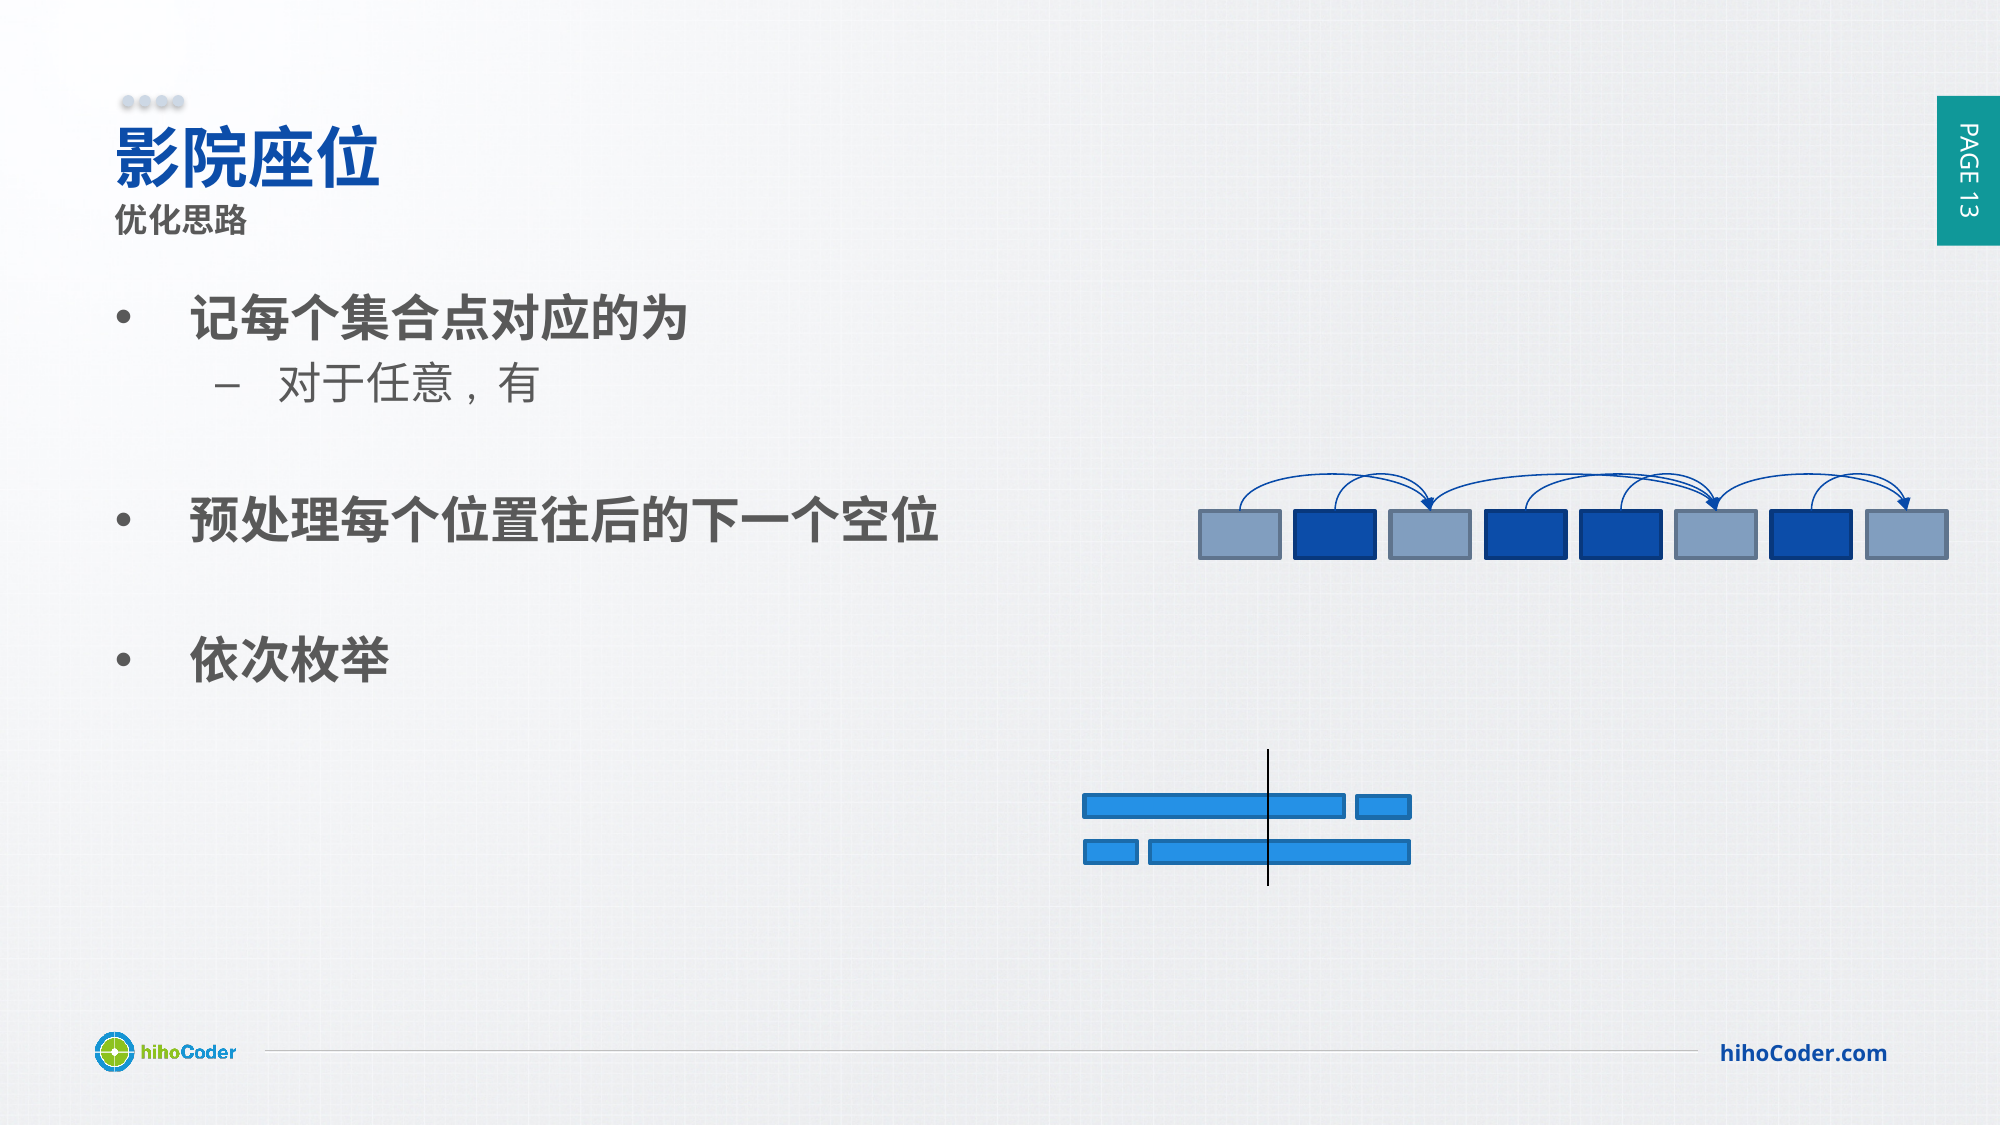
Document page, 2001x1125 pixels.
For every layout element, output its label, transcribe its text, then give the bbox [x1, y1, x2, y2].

text_box [1769, 509, 1806, 560]
text_box [1343, 509, 1377, 560]
text_box [1580, 509, 1615, 560]
picture [0, 0, 2000, 1125]
text_box [1273, 793, 1346, 819]
text_box [1083, 839, 1139, 865]
title 影院座位 [99, 62, 1900, 250]
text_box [1620, 415, 1624, 607]
text_box [1819, 509, 1853, 560]
text_box [1355, 794, 1412, 820]
text_box [1293, 509, 1329, 560]
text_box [1334, 415, 1338, 607]
text_box [1273, 839, 1411, 865]
text_box [1390, 509, 1472, 560]
text_box [1484, 509, 1567, 560]
text_box [1082, 793, 1263, 819]
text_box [1382, 462, 1386, 559]
text_box [1629, 509, 1663, 560]
text_box [1675, 509, 1758, 560]
list 优化思路 [99, 191, 1200, 263]
text_box [1148, 839, 1263, 865]
text_box [1866, 509, 1949, 560]
text_box [1198, 509, 1282, 560]
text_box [1858, 462, 1862, 559]
